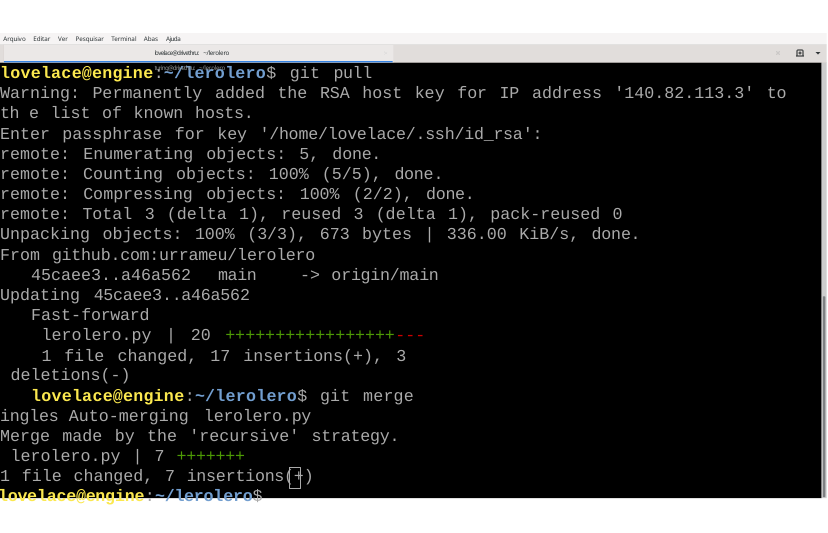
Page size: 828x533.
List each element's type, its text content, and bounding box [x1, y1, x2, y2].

text_box Arquivo Editar Ver Pesquisar Terminal Abas Ajuda lovelace@drivethru: ~/lerolero turing@drivethru: ~/lerolero [1, 32, 635, 42]
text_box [0, 44, 827, 499]
